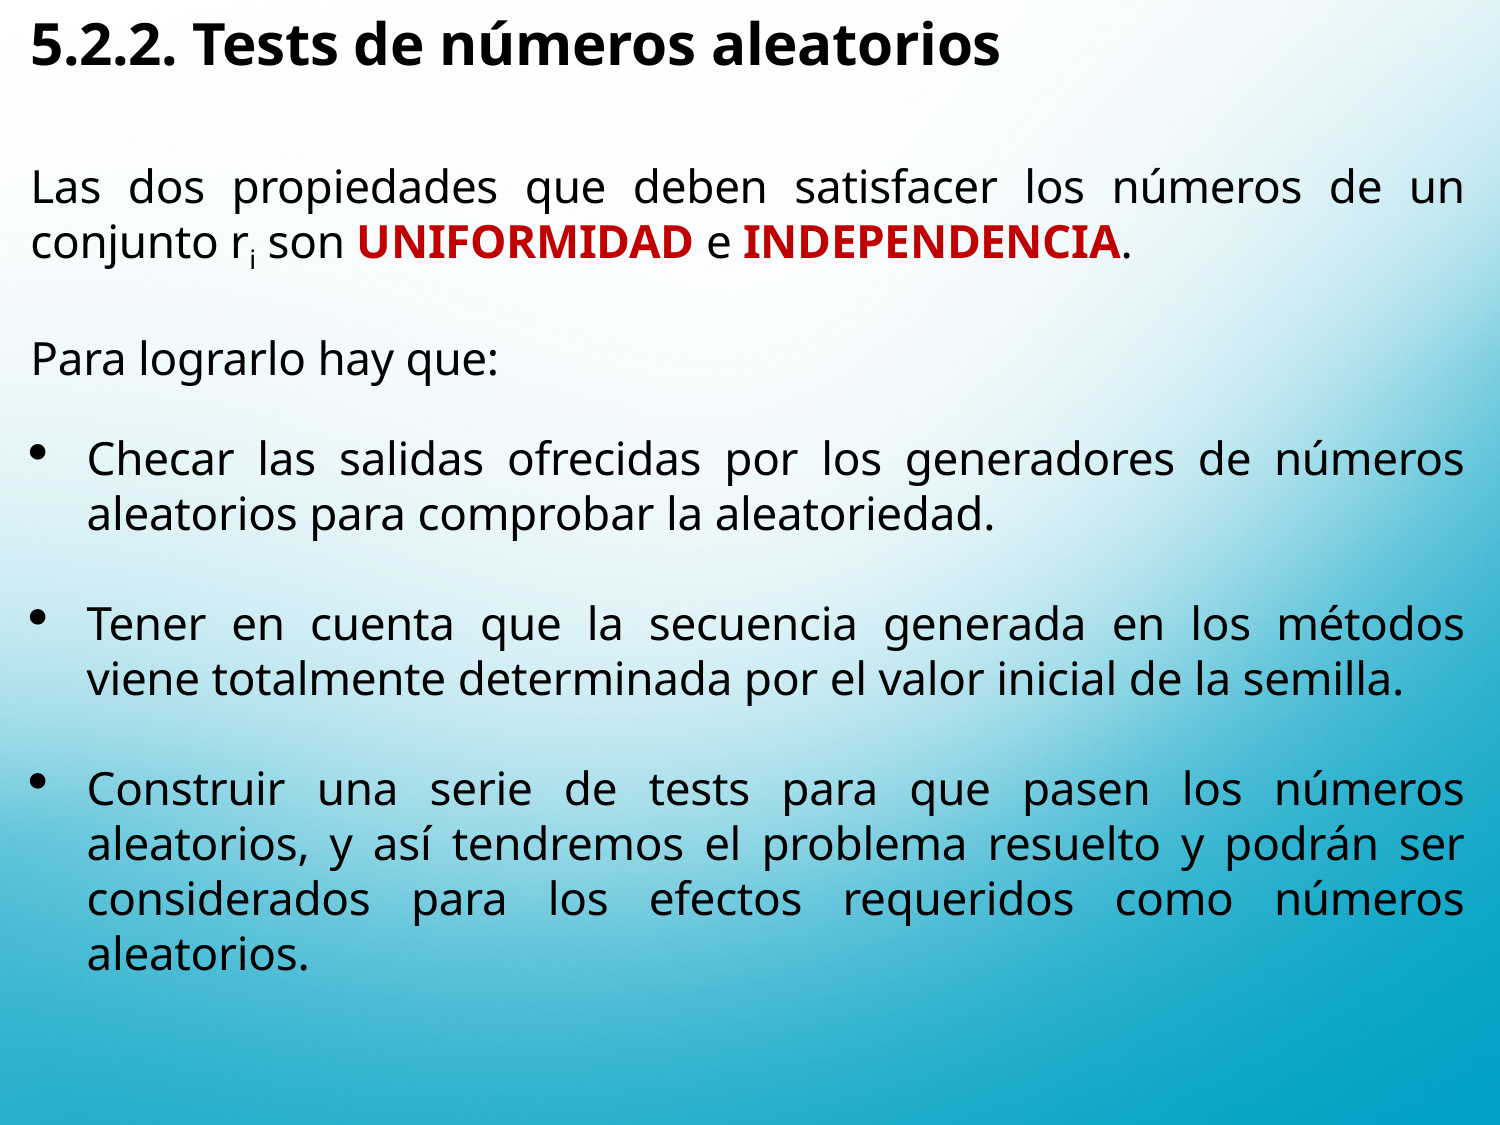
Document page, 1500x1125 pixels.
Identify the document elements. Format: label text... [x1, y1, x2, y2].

text_box 5.2.2. Tests de números aleatorios Las dos propiedades que deben satisfacer los números de un conjunto ri son UNIFORMIDAD e INDEPENDENCIA. Para lograrlo hay que: Checar las salidas ofrecidas por los generadores de números aleatorios para comprobar la aleatoriedad. Tener en cuenta que la secuencia generada en los métodos viene totalmente determinada por el valor inicial de la semilla. Construir una serie de tests para que pasen los números aleatorios, y así tendremos el problema resuelto y podrán ser considerados para los efectos requeridos como números aleatorios. [15, 0, 1480, 987]
